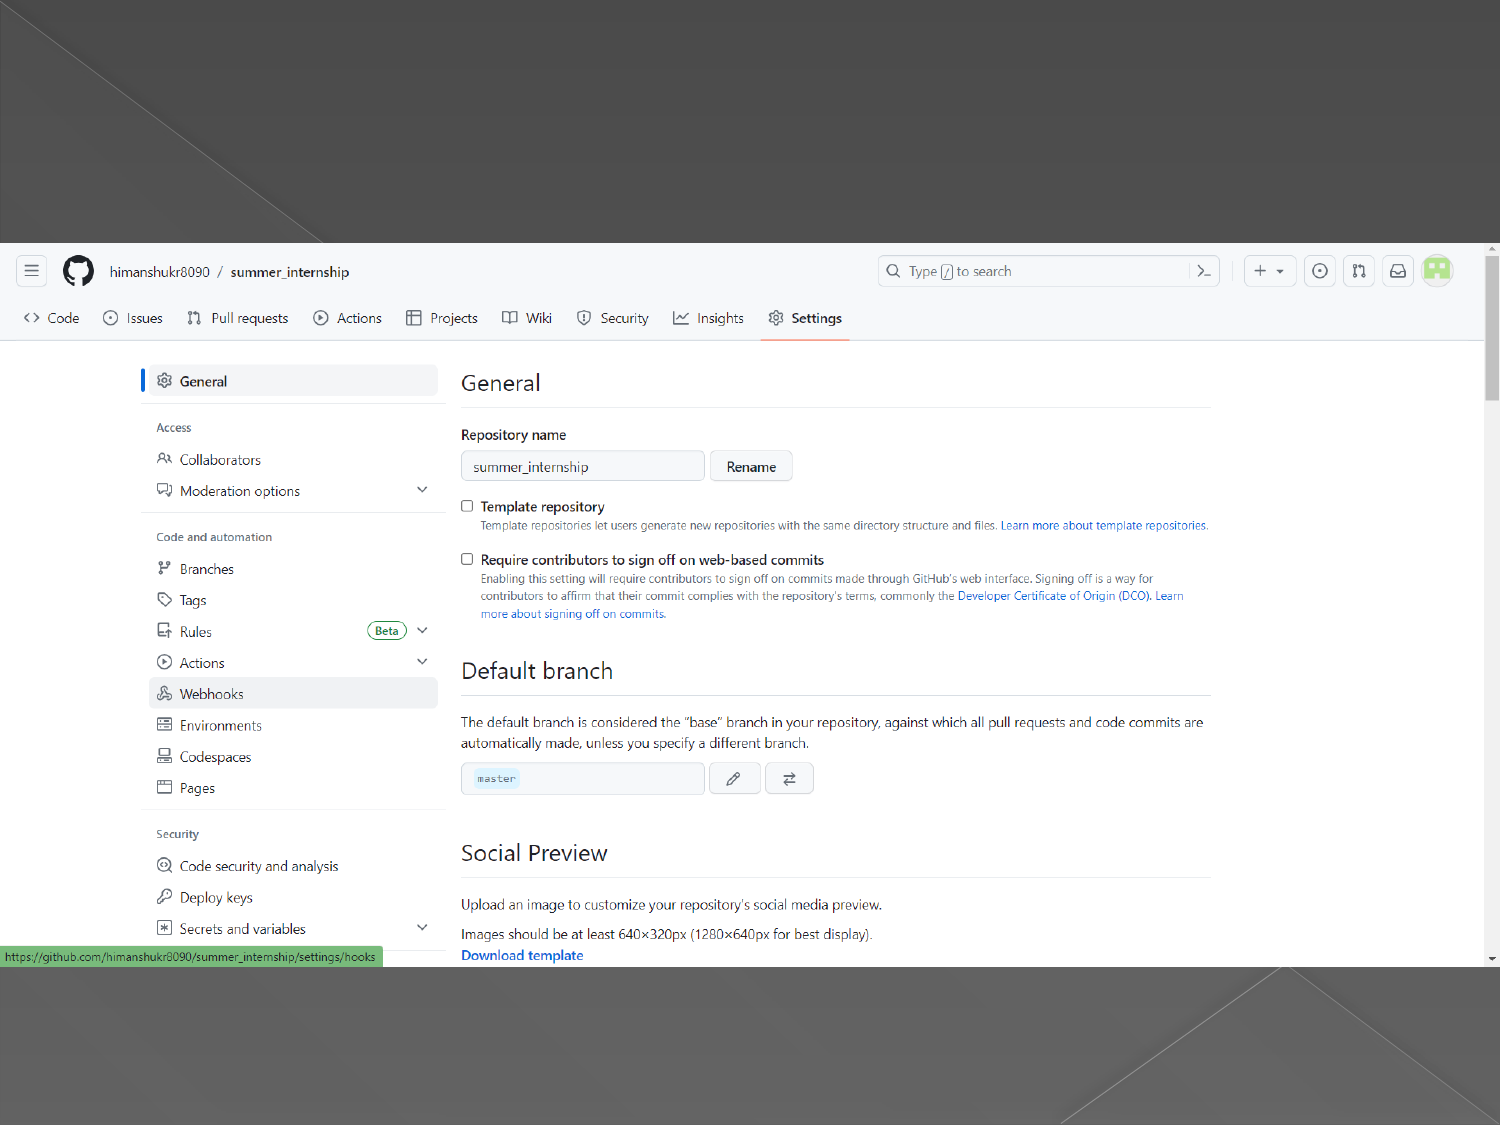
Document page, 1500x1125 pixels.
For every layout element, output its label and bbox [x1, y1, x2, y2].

picture [0, 243, 1500, 968]
